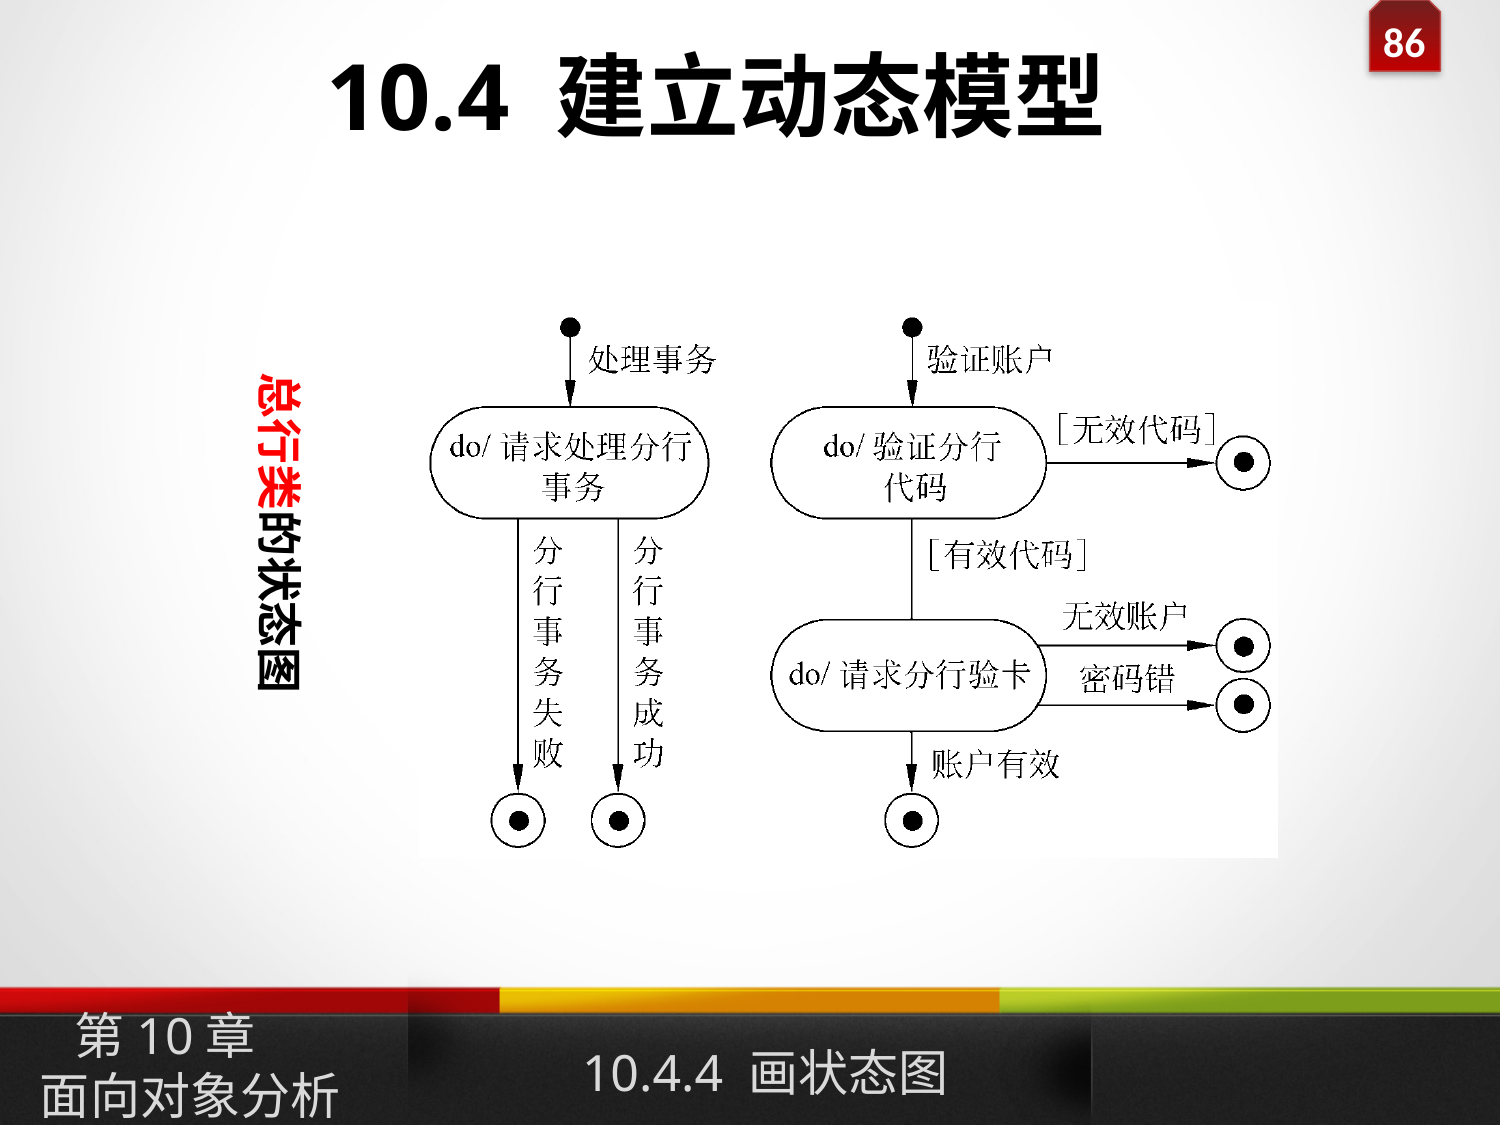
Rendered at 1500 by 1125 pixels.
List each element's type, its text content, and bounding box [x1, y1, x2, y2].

text_box 10.4 建立动态模型 [41, 0, 1392, 188]
text_box 10.4.4 画状态图 [458, 1032, 1073, 1111]
picture [0, 0, 1500, 1125]
text_box 总行类的状态图 [230, 208, 317, 743]
